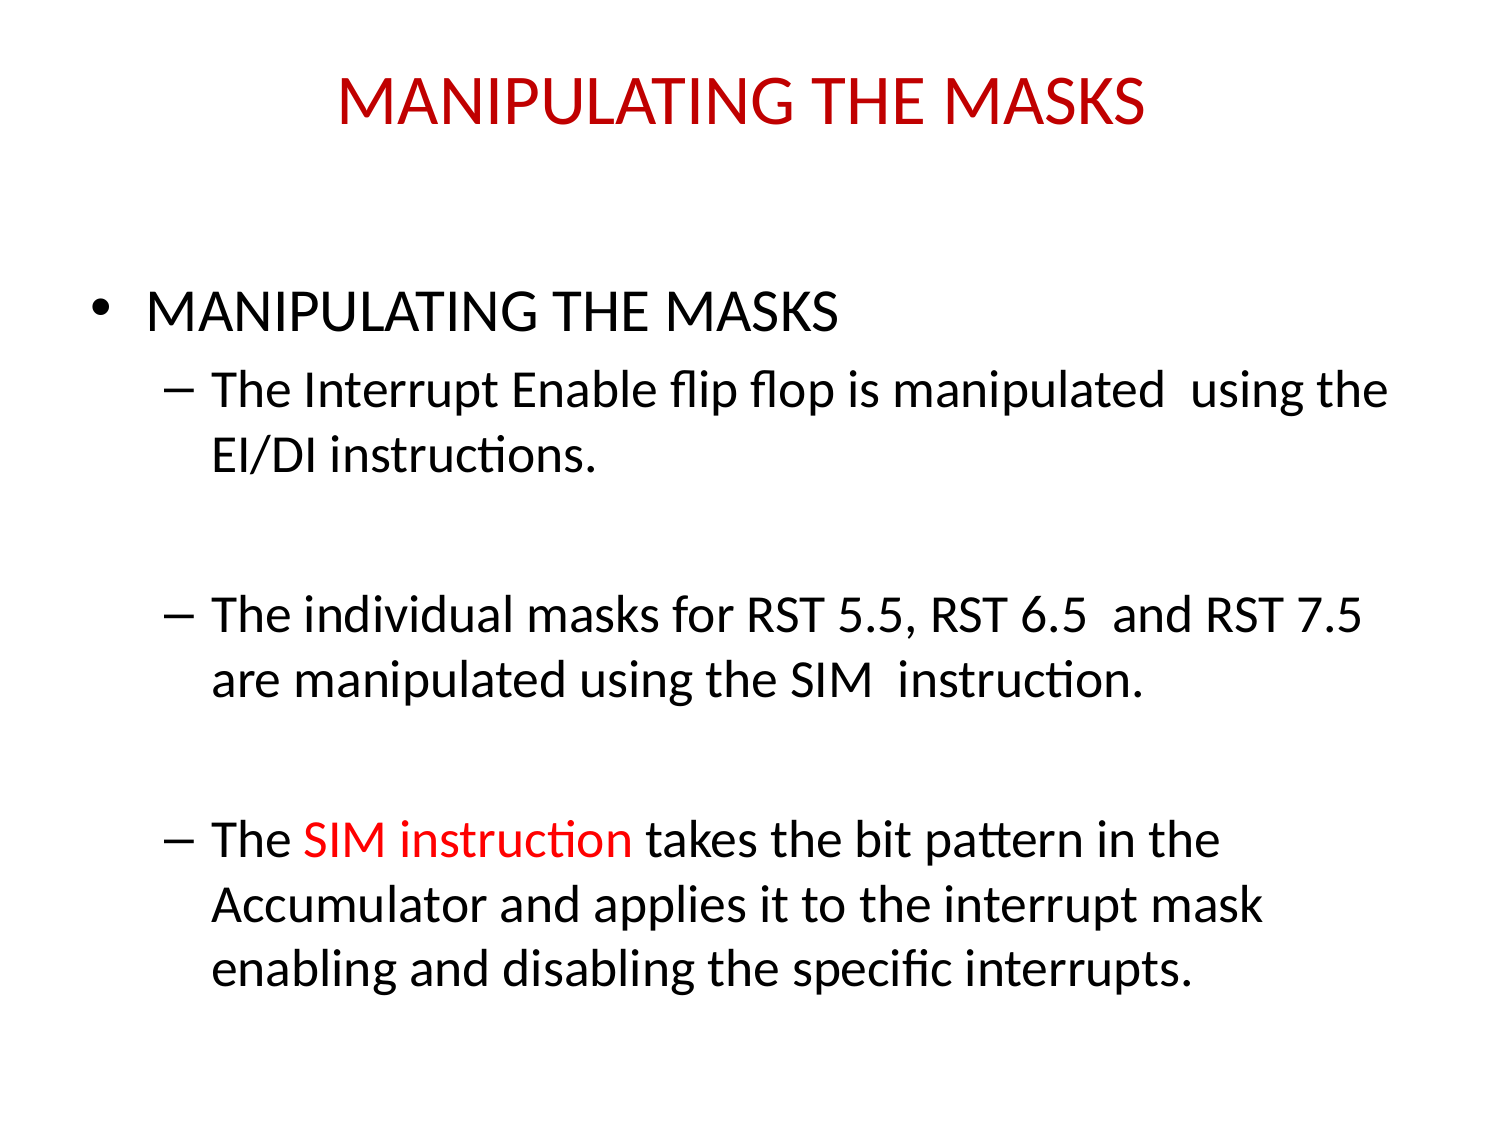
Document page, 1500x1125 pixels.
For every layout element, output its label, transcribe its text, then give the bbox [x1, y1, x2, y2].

title MANIPULATING THE MASKS [75, 45, 1425, 233]
list MANIPULATING THE MASKS The Interrupt Enable flip flop is manipulated using the EI/DI instructions. The individual masks for RST 5.5, RST 6.5 and RST 7.5 are manipulated using the SIM instruction. The SIM instruction takes the bit pattern in the Accumulator and applies it to the interrupt mask enabling and disabling the specific interrupts. [75, 262, 1425, 1005]
